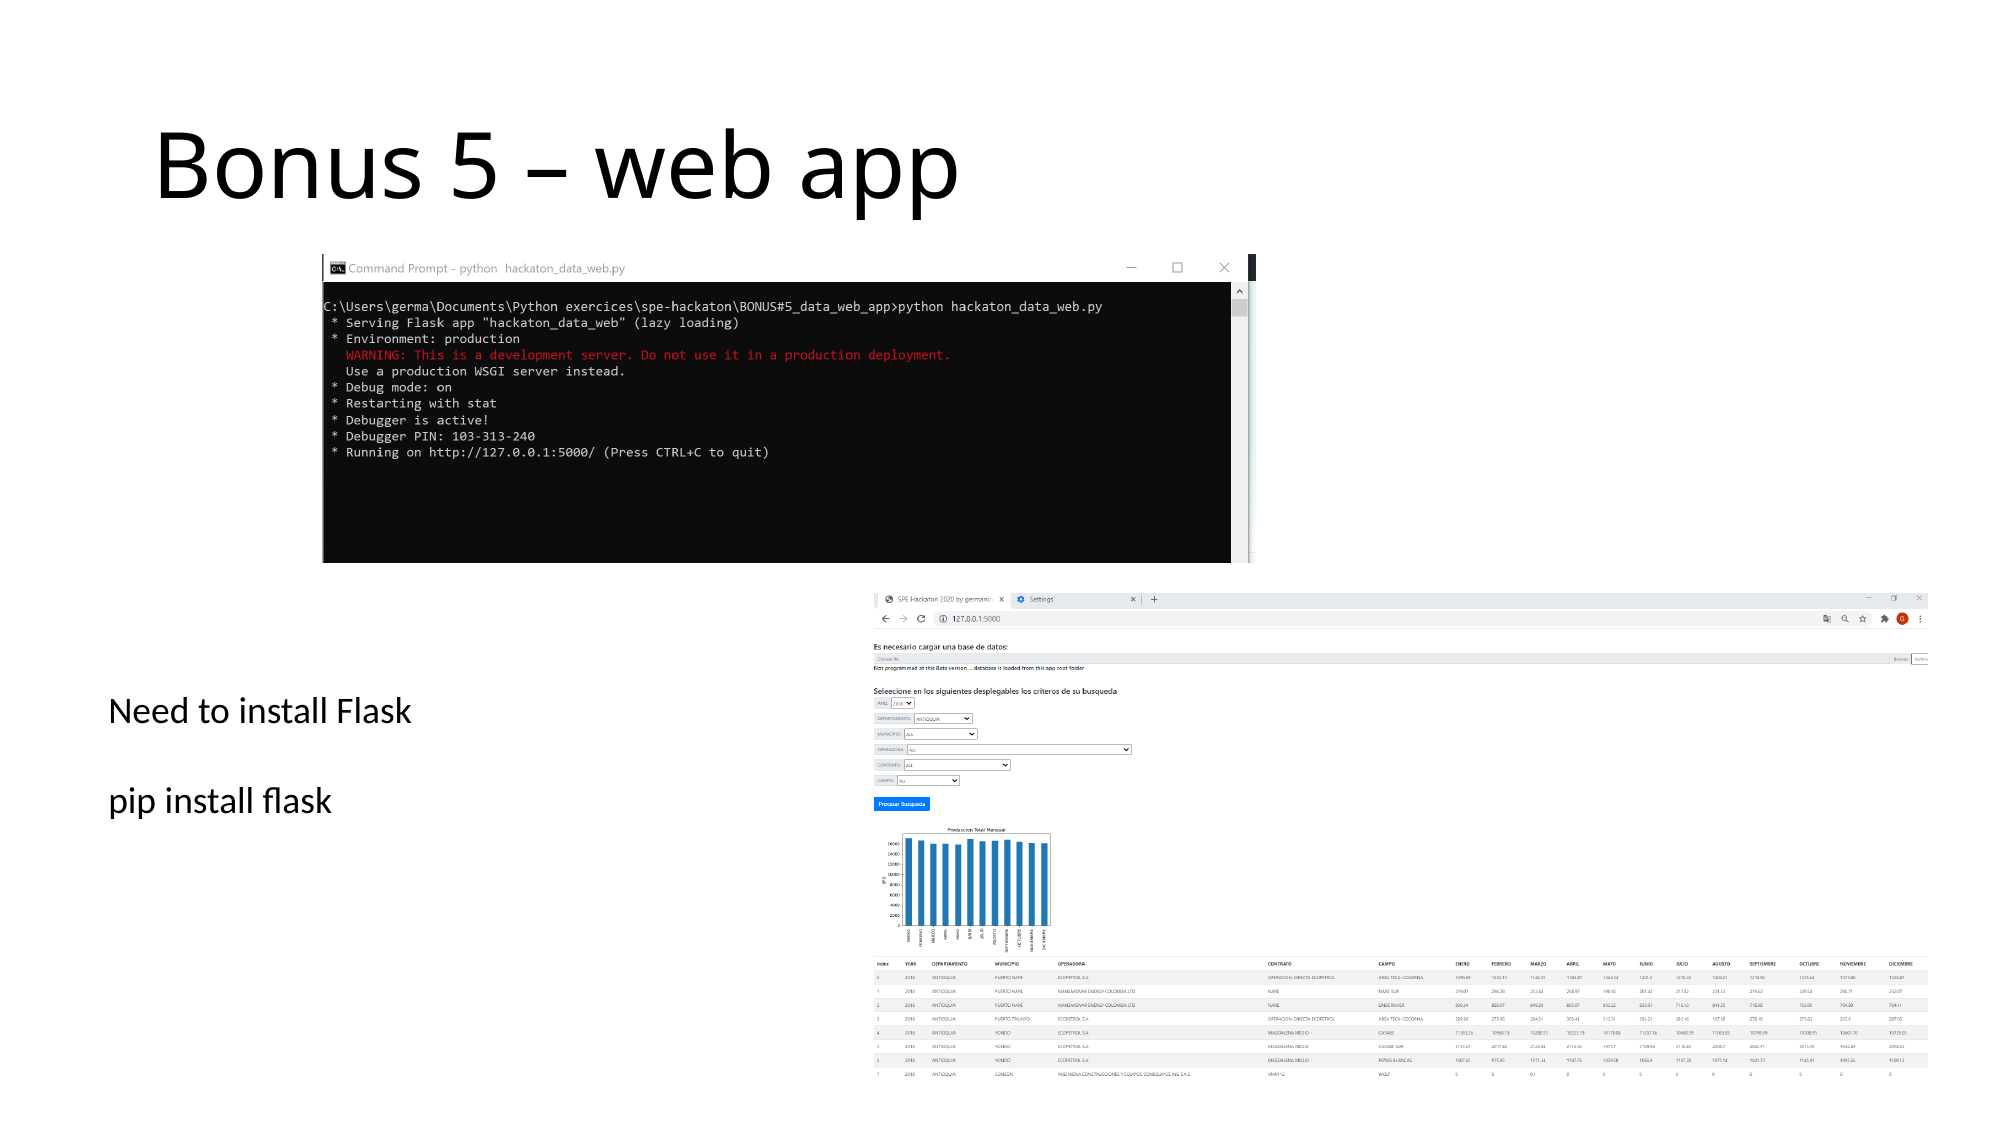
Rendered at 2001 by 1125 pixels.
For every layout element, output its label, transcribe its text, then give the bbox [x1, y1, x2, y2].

picture [874, 593, 1928, 1113]
text_box Need to install Flask pip install flask [93, 678, 710, 829]
title Bonus 5 – web app [137, 59, 1863, 278]
picture [322, 254, 1256, 563]
